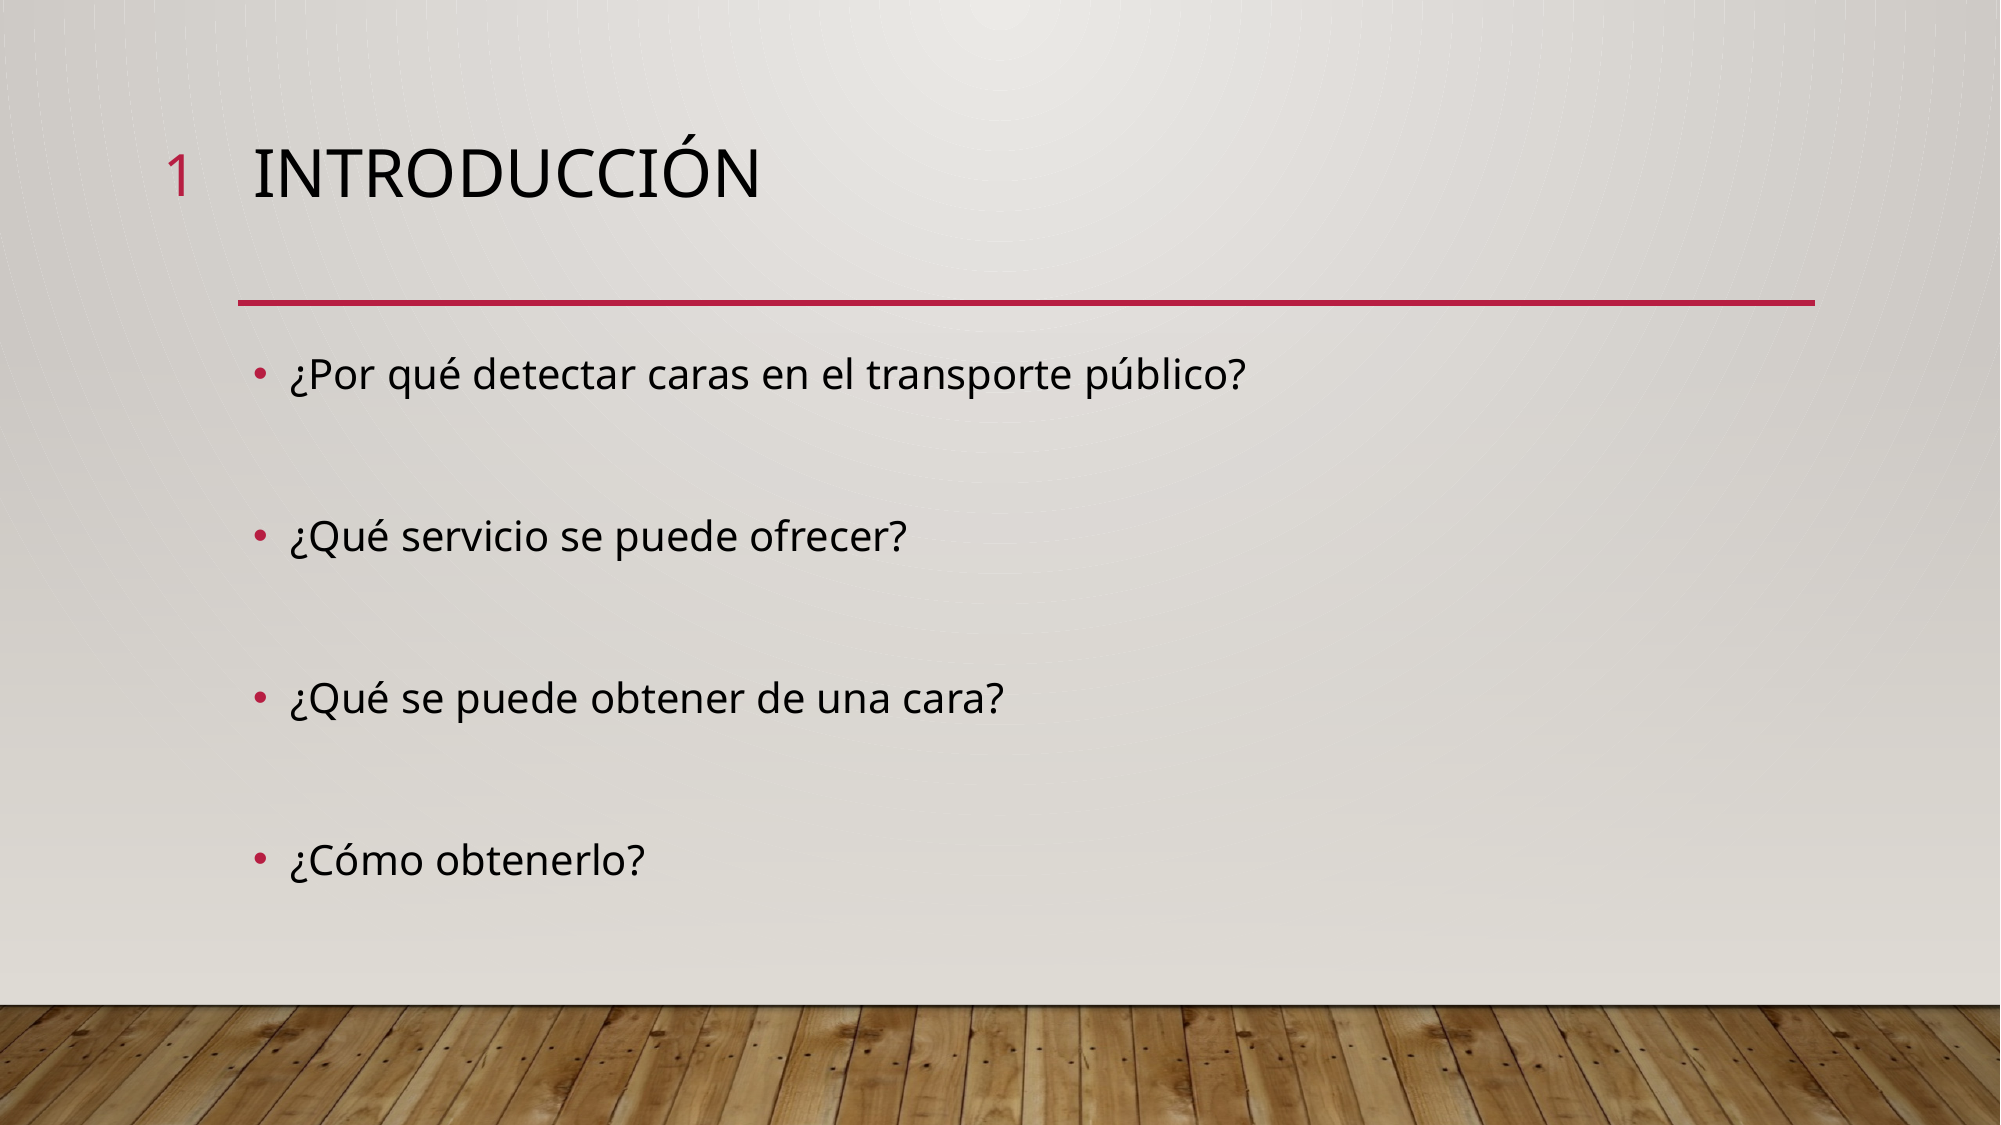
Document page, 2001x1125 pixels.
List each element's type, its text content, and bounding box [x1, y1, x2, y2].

title Introducción [238, 131, 1814, 305]
picture [0, 1005, 2000, 1125]
slide_number 1 [78, 131, 212, 214]
list ¿Por qué detectar caras en el transporte público? ¿Qué servicio se puede ofrecer? ¿Qué se puede obtener de una cara? ¿Cómo obtenerlo? [238, 330, 1814, 897]
